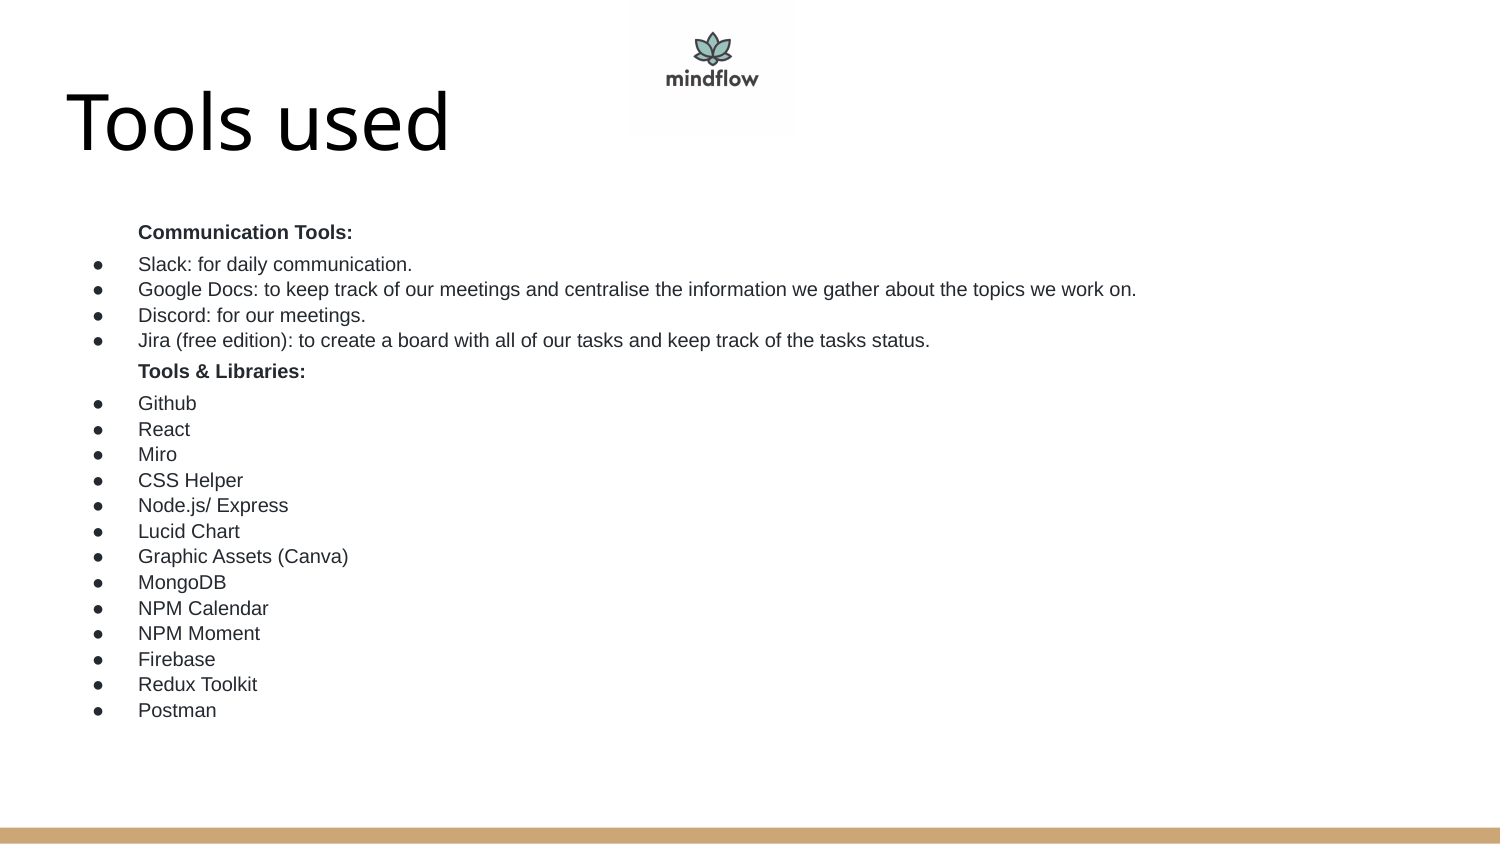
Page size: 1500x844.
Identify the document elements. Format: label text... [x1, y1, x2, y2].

list Communication Tools: Slack: for daily communication. Google Docs: to keep track of our meetings and centralise the information we gather about the topics we work on. Discord: for our meetings. Jira (free edition): to create a board with all of our tasks and keep track of the tasks status. Tools & Libraries: Github React Miro CSS Helper Node.js/ Express Lucid Chart Graphic Assets (Canva) MongoDB NPM Calendar NPM Moment Firebase Redux Toolkit Postman [51, 200, 1449, 752]
title Tools used [51, 51, 1449, 189]
picture [629, 0, 795, 137]
